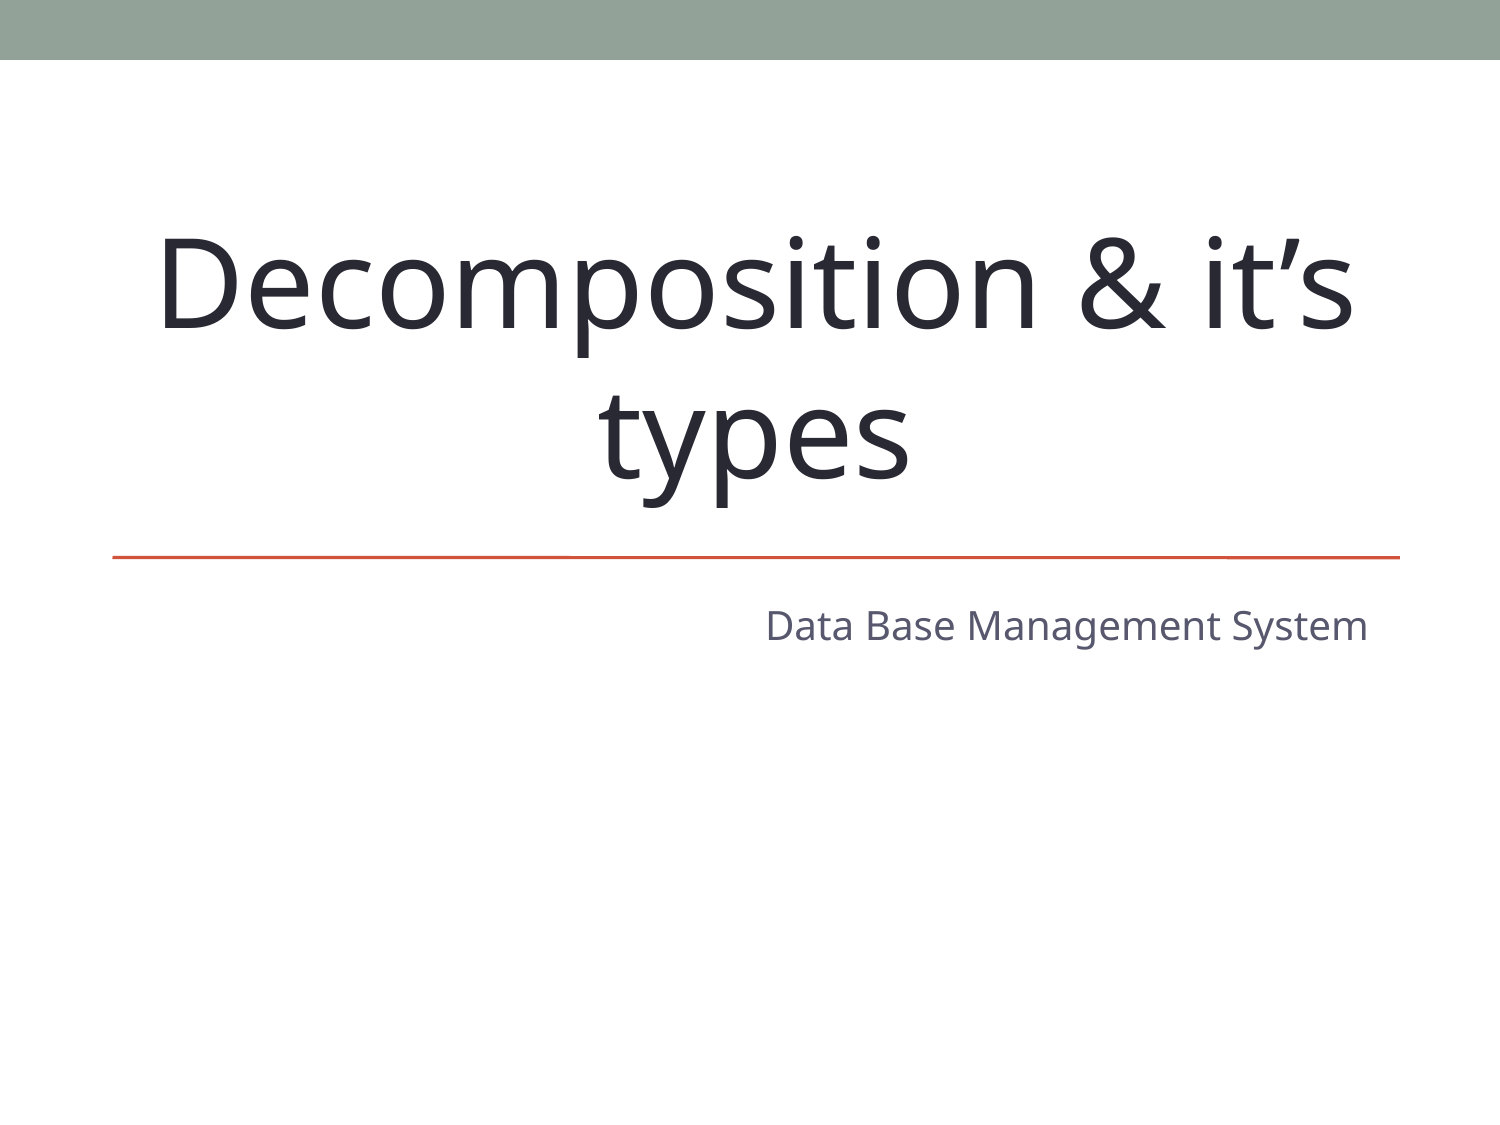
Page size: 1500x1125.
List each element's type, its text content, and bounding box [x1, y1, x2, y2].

subtitle Data Base Management System [750, 592, 1388, 669]
text_box Decomposition & it’s types [123, 196, 1388, 511]
